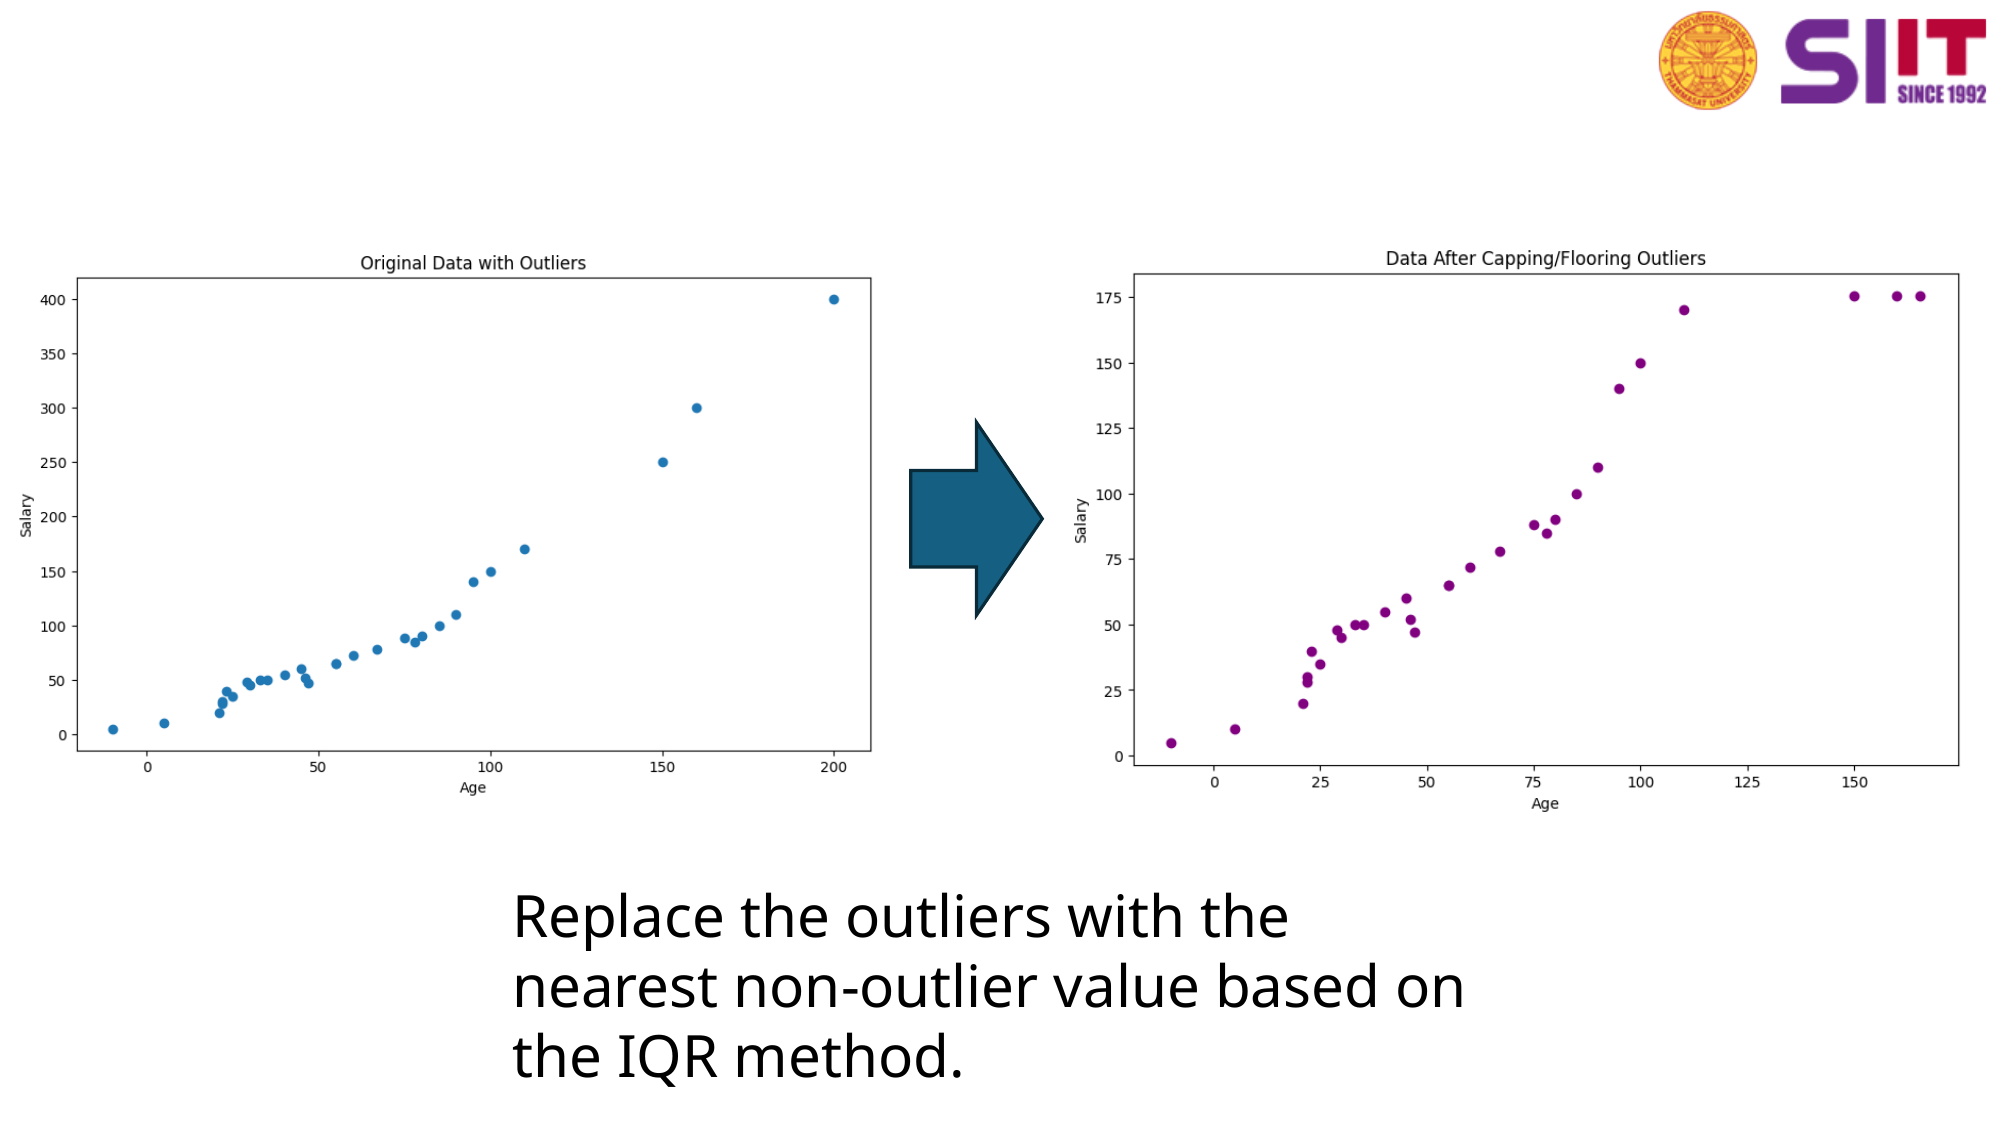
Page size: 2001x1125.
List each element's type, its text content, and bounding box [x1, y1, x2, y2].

text_box Replace the outliers with the nearest non-outlier value based on the IQR method. [497, 871, 1503, 1097]
text_box [909, 417, 1045, 621]
picture [1637, 0, 2001, 134]
picture [1057, 232, 1987, 831]
picture [0, 252, 896, 812]
